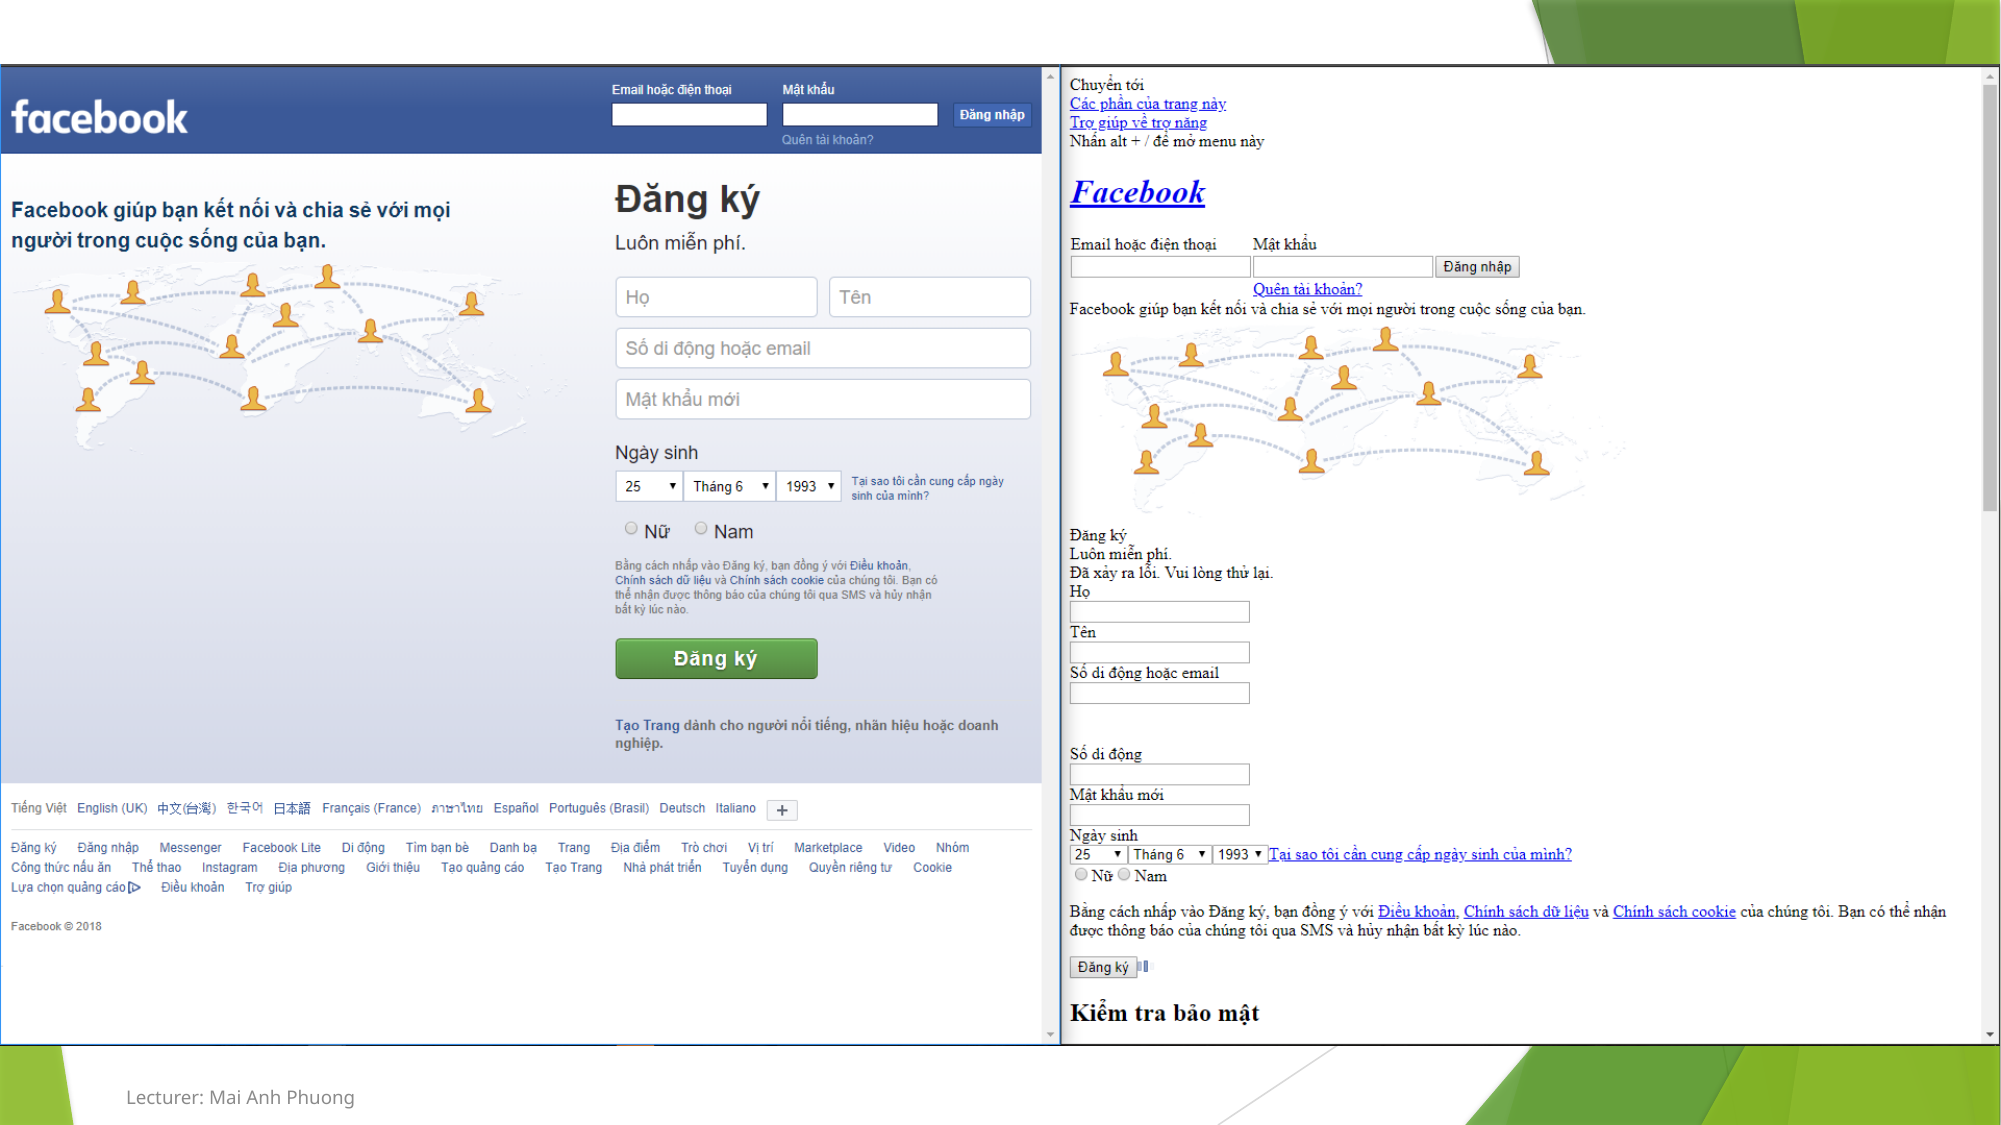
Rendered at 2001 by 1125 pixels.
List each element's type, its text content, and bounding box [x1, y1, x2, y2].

footer Lecturer: Mai Anh Phuong [111, 1066, 1145, 1125]
picture [0, 63, 2000, 1046]
